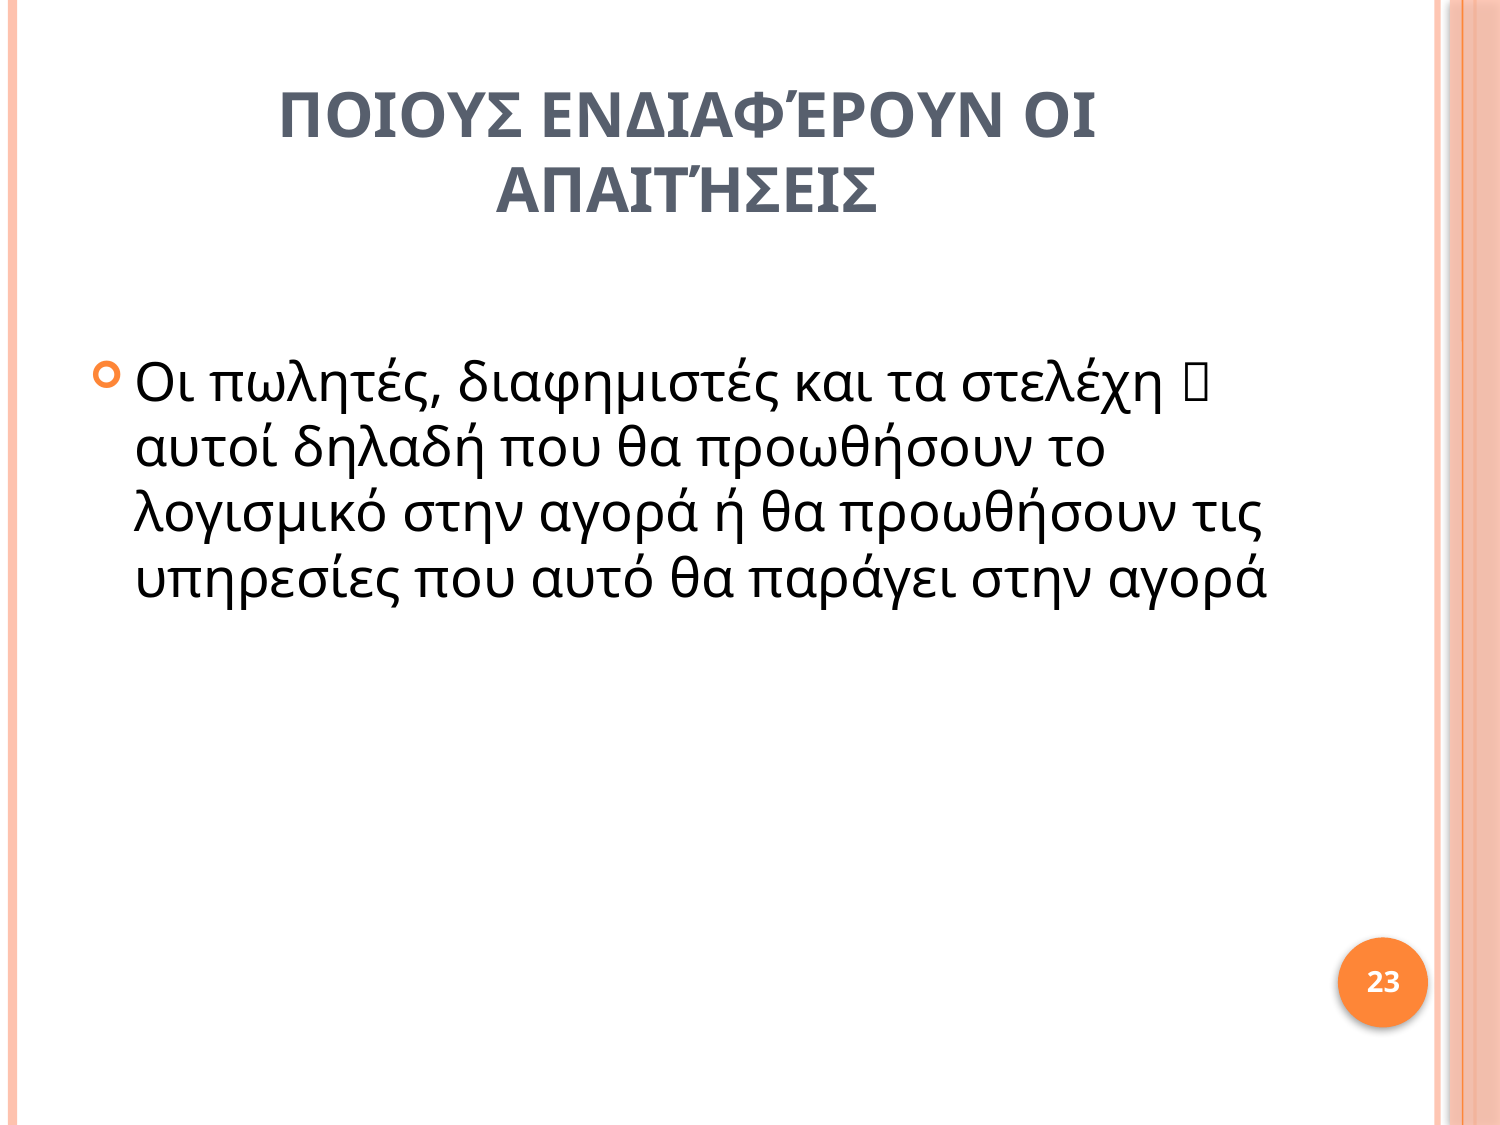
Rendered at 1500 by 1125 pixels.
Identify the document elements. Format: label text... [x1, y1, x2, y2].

list Οι πωλητές, διαφημιστές και τα στελέχη  αυτοί δηλαδή που θα προωθήσουν το λογισμικό στην αγορά ή θα προωθήσουν τις υπηρεσίες που αυτό θα παράγει στην αγορά [75, 262, 1300, 1062]
title Ποιουσ ενδιαφέρουν οι Απαιτήσεισ [75, 45, 1300, 233]
slide_number 23 [1333, 940, 1434, 1027]
